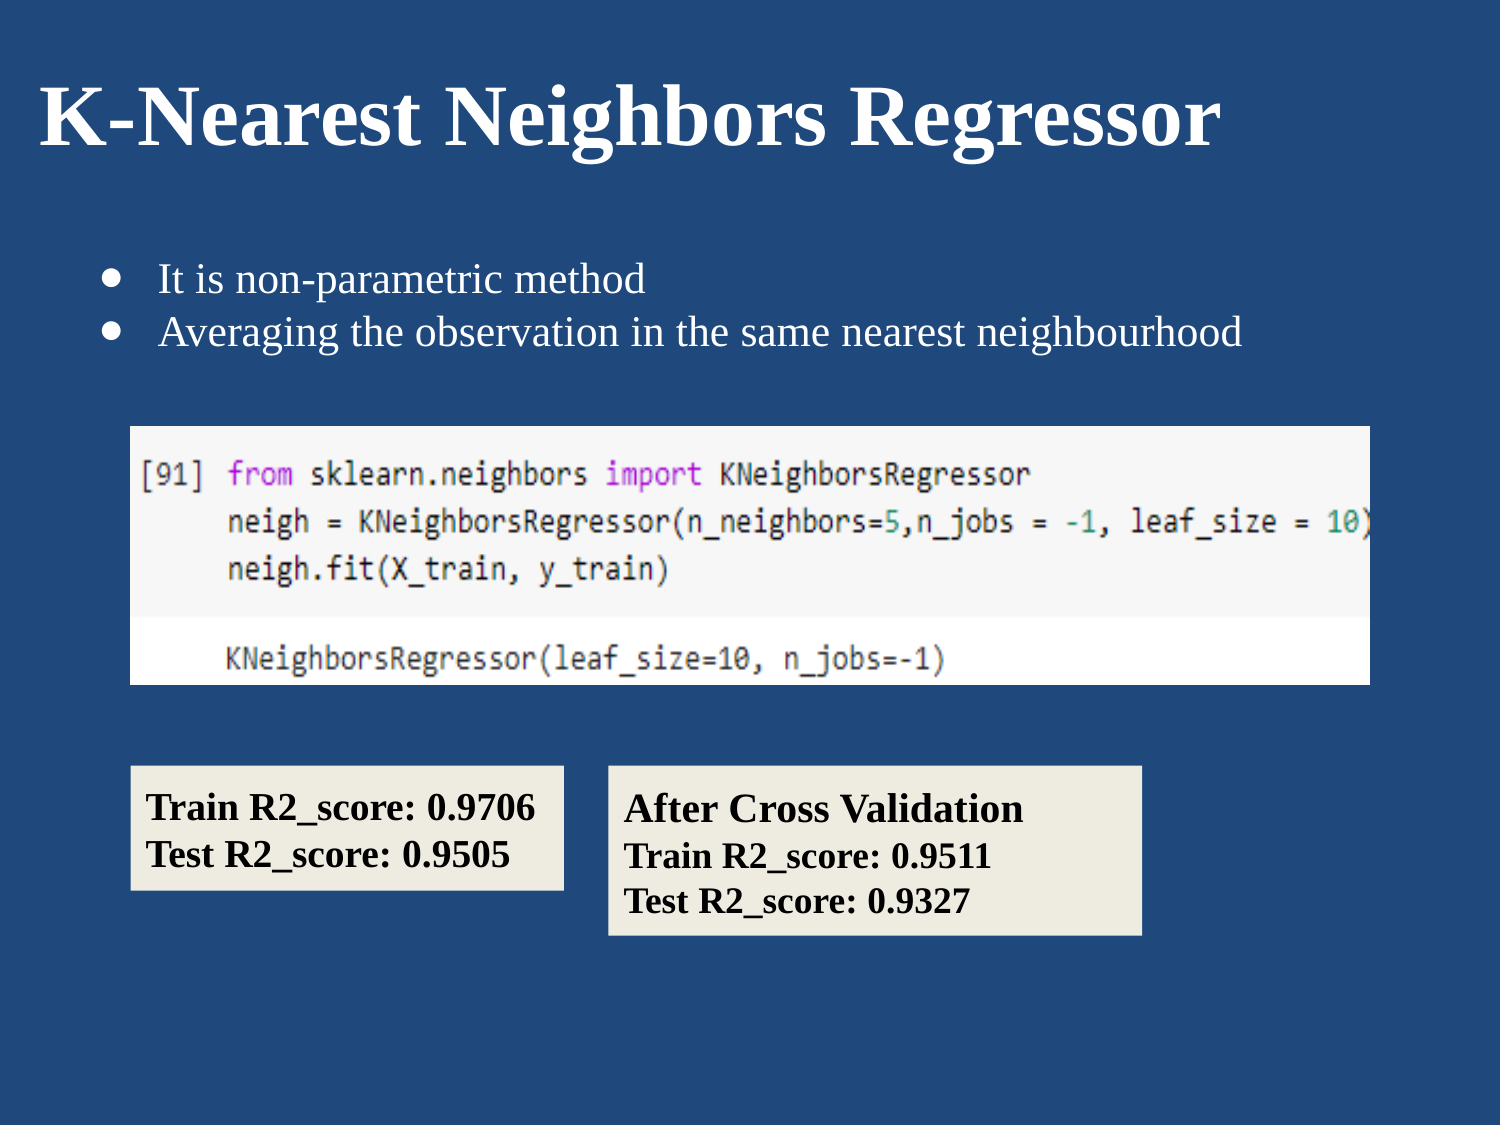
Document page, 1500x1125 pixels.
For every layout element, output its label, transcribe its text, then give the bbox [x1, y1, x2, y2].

text_box It is non-parametric method Averaging the observation in the same nearest neighbourhood [67, 234, 1500, 370]
text_box Train R2_score: 0.9706 Test R2_score: 0.9505 [130, 765, 564, 891]
text_box K-Nearest Neighbors Regressor [24, 43, 1409, 179]
text_box After Cross Validation Train R2_score: 0.9511 Test R2_score: 0.9327 [608, 765, 1143, 936]
picture [129, 426, 1370, 685]
